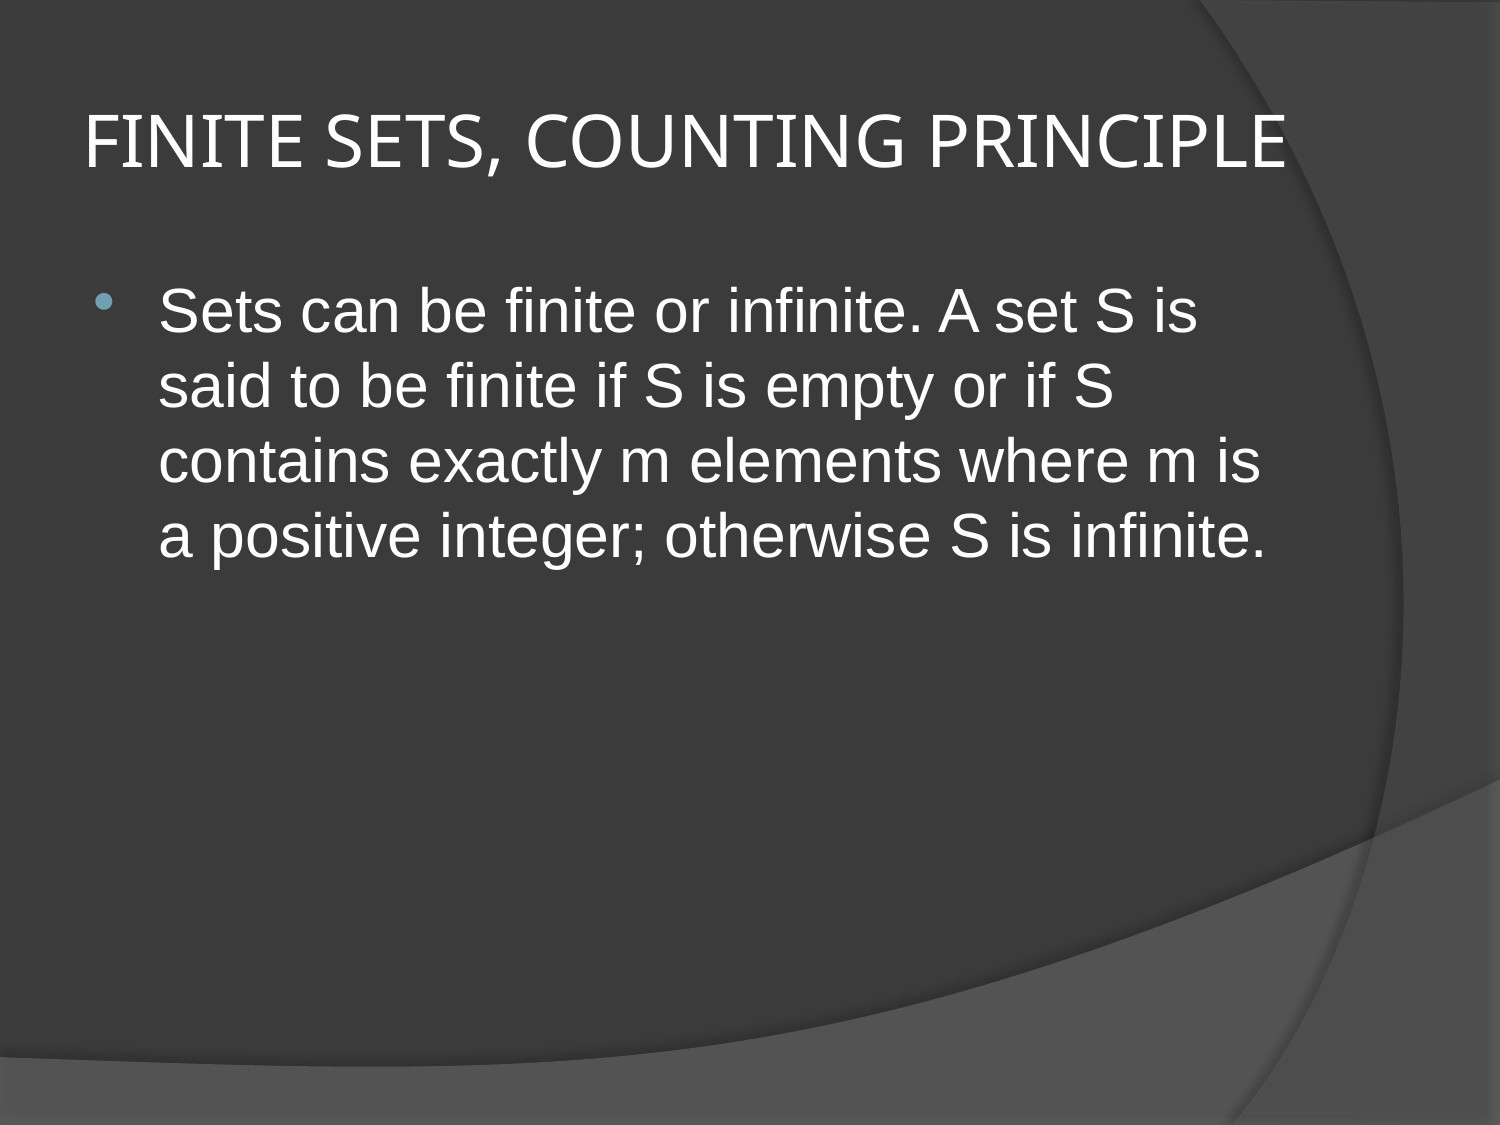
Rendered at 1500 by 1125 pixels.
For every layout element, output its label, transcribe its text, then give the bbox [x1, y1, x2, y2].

title FINITE SETS, COUNTING PRINCIPLE [75, 45, 1300, 233]
list Sets can be finite or infinite. A set S is said to be finite if S is empty or if S contains exactly m elements where m is a positive integer; otherwise S is infinite. [75, 262, 1300, 1005]
